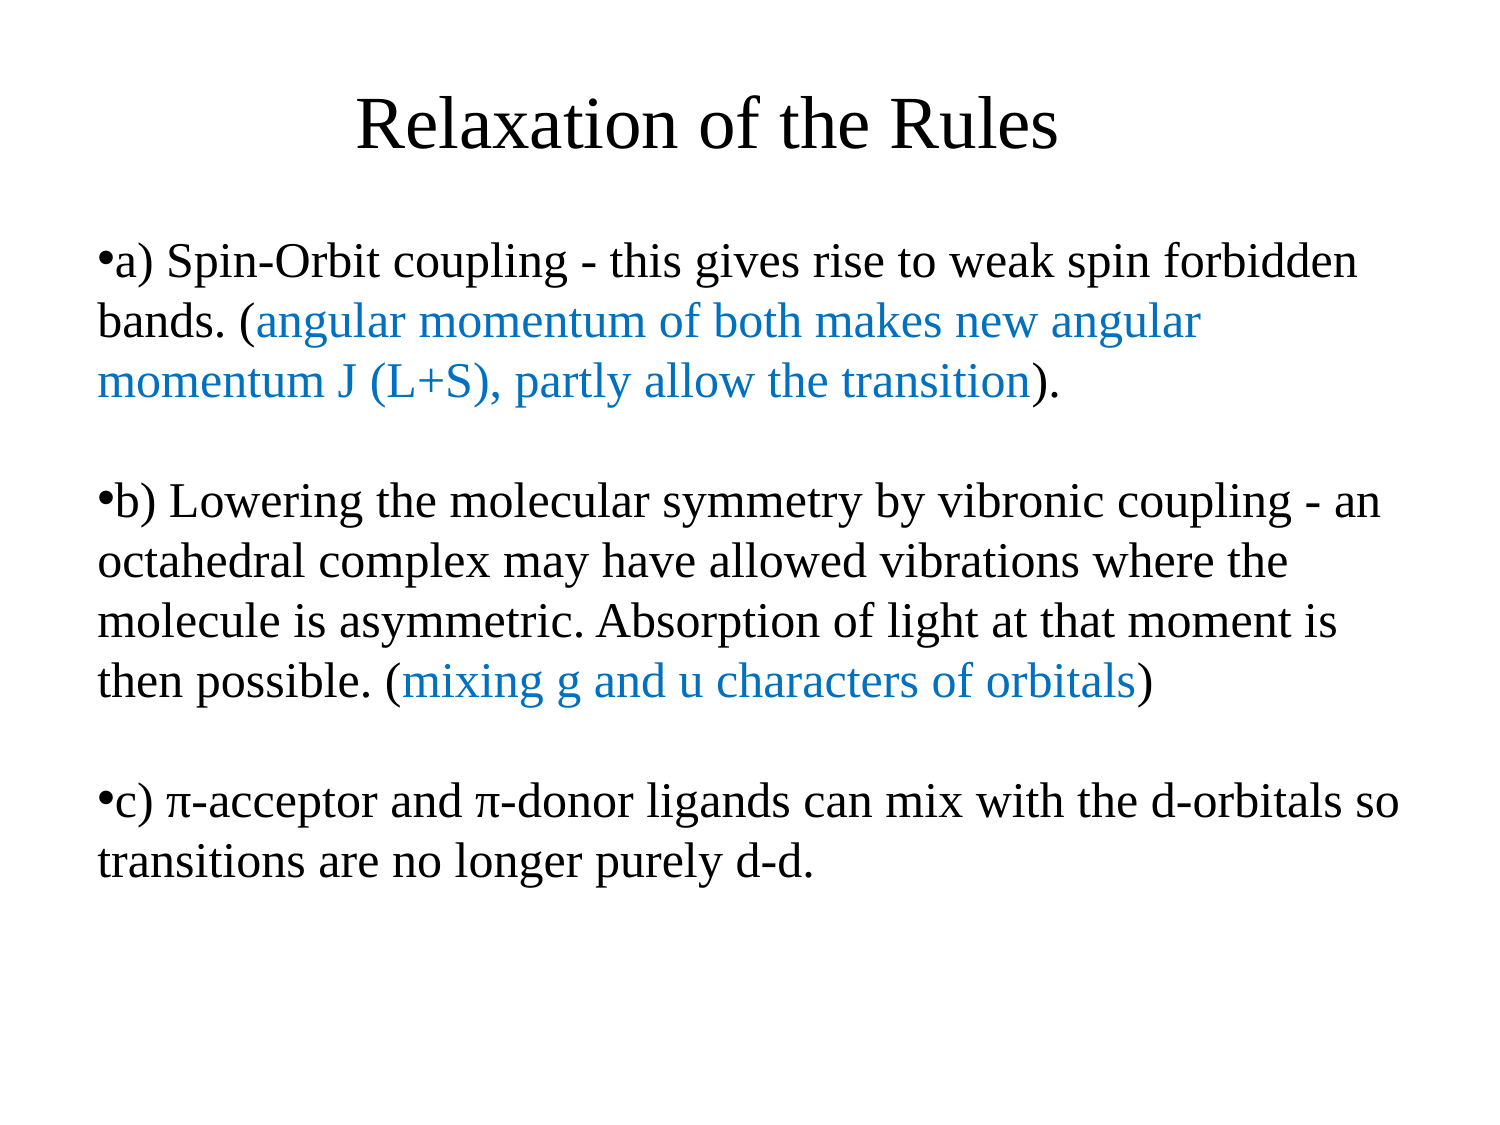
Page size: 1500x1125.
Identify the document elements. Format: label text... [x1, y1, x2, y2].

text_box a) Spin-Orbit coupling - this gives rise to weak spin forbidden bands. (angular momentum of both makes new angular momentum J (L+S), partly allow the transition). b) Lowering the molecular symmetry by vibronic coupling - an octahedral complex may have allowed vibrations where the molecule is asymmetric. Absorption of light at that moment is then possible. (mixing g and u characters of orbitals) c) π-acceptor and π-donor ligands can mix with the d-orbitals so transitions are no longer purely d-d. [82, 219, 1418, 895]
text_box Relaxation of the Rules [340, 66, 1076, 172]
